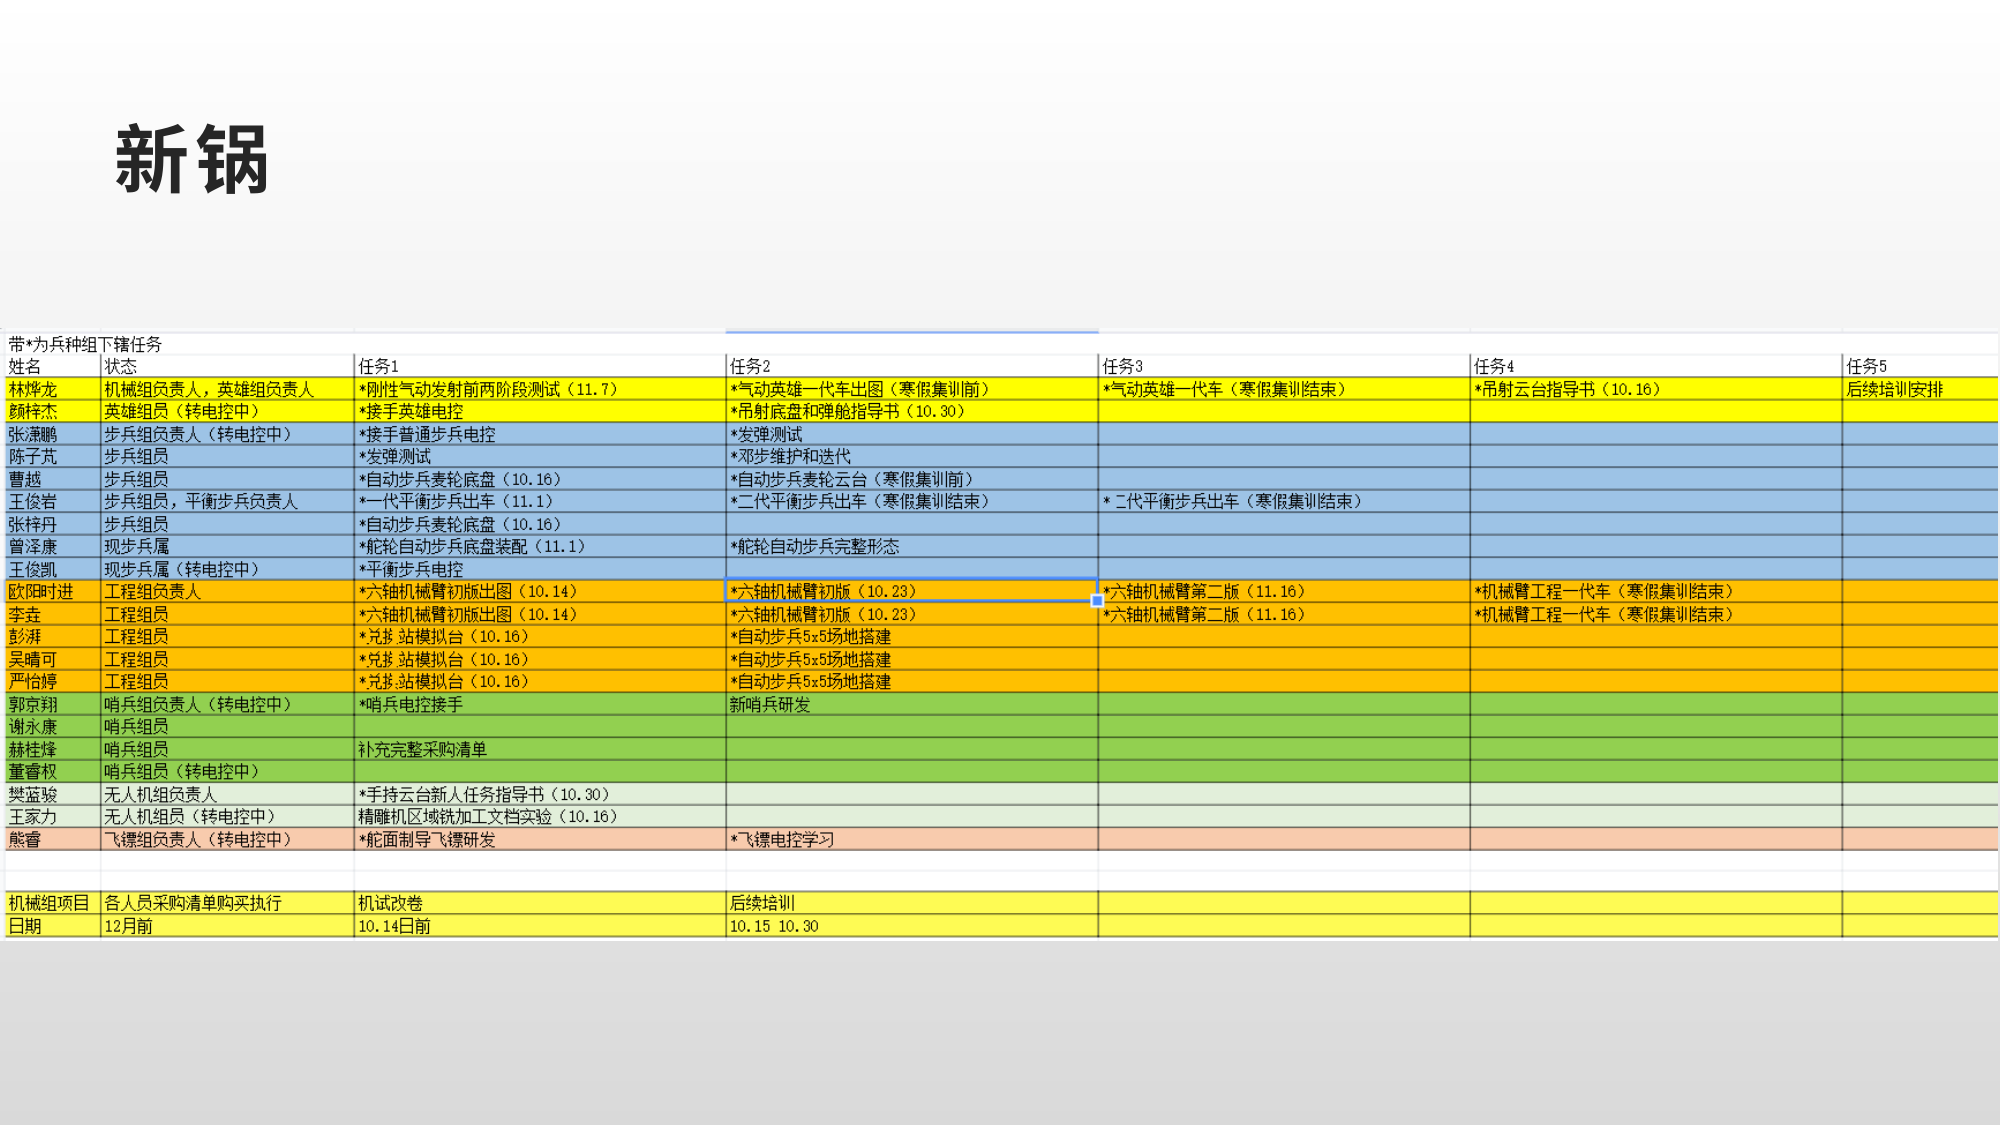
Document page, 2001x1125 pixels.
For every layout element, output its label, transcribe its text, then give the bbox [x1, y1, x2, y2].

title 新锅 [99, 99, 1900, 216]
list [0, 328, 1998, 941]
